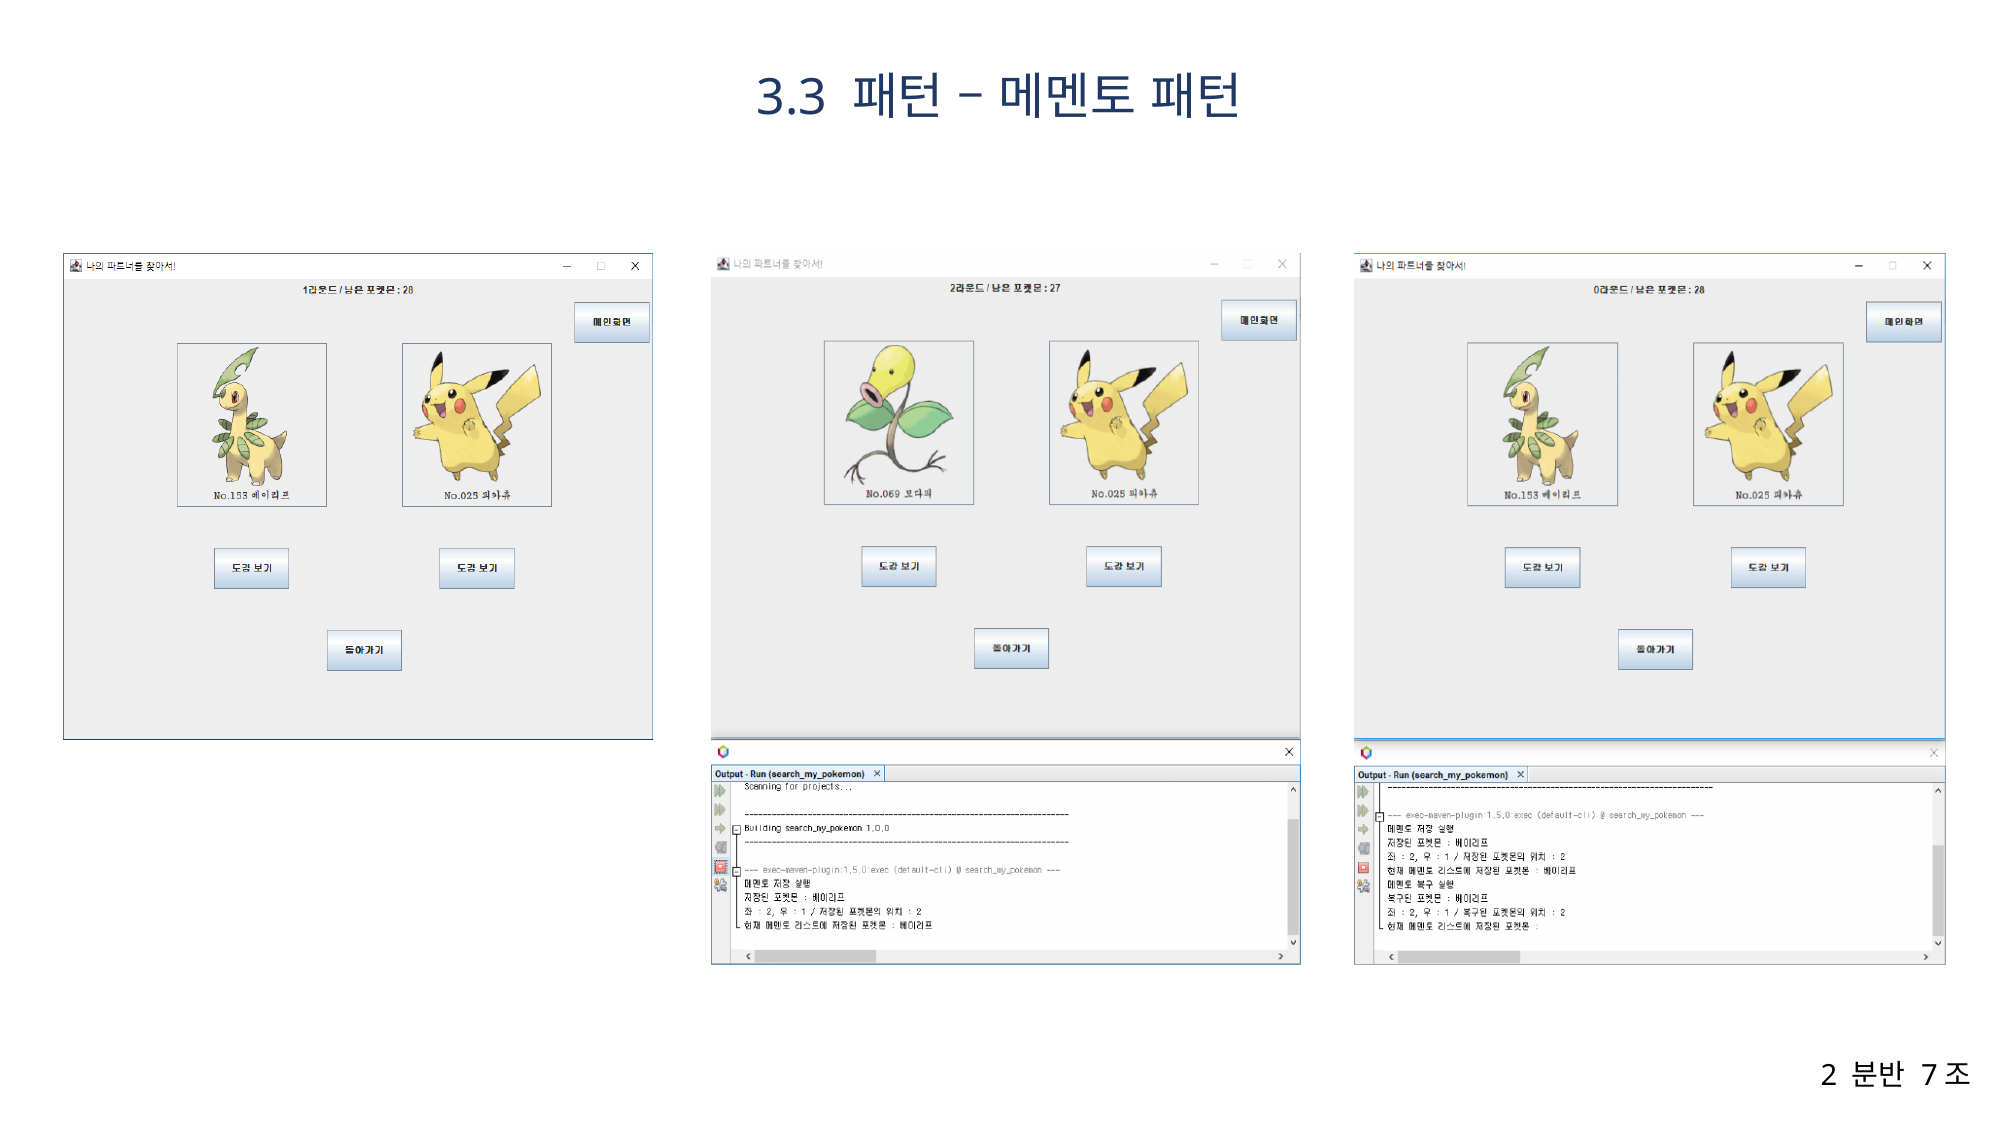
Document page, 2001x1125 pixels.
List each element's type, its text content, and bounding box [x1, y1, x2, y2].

picture [1354, 253, 1946, 965]
picture [63, 253, 653, 740]
picture [711, 253, 1301, 965]
text_box 2 분반 7조 [1792, 1049, 2000, 1100]
text_box 3.3 패턴 – 메멘토 패턴 [616, 57, 1384, 133]
